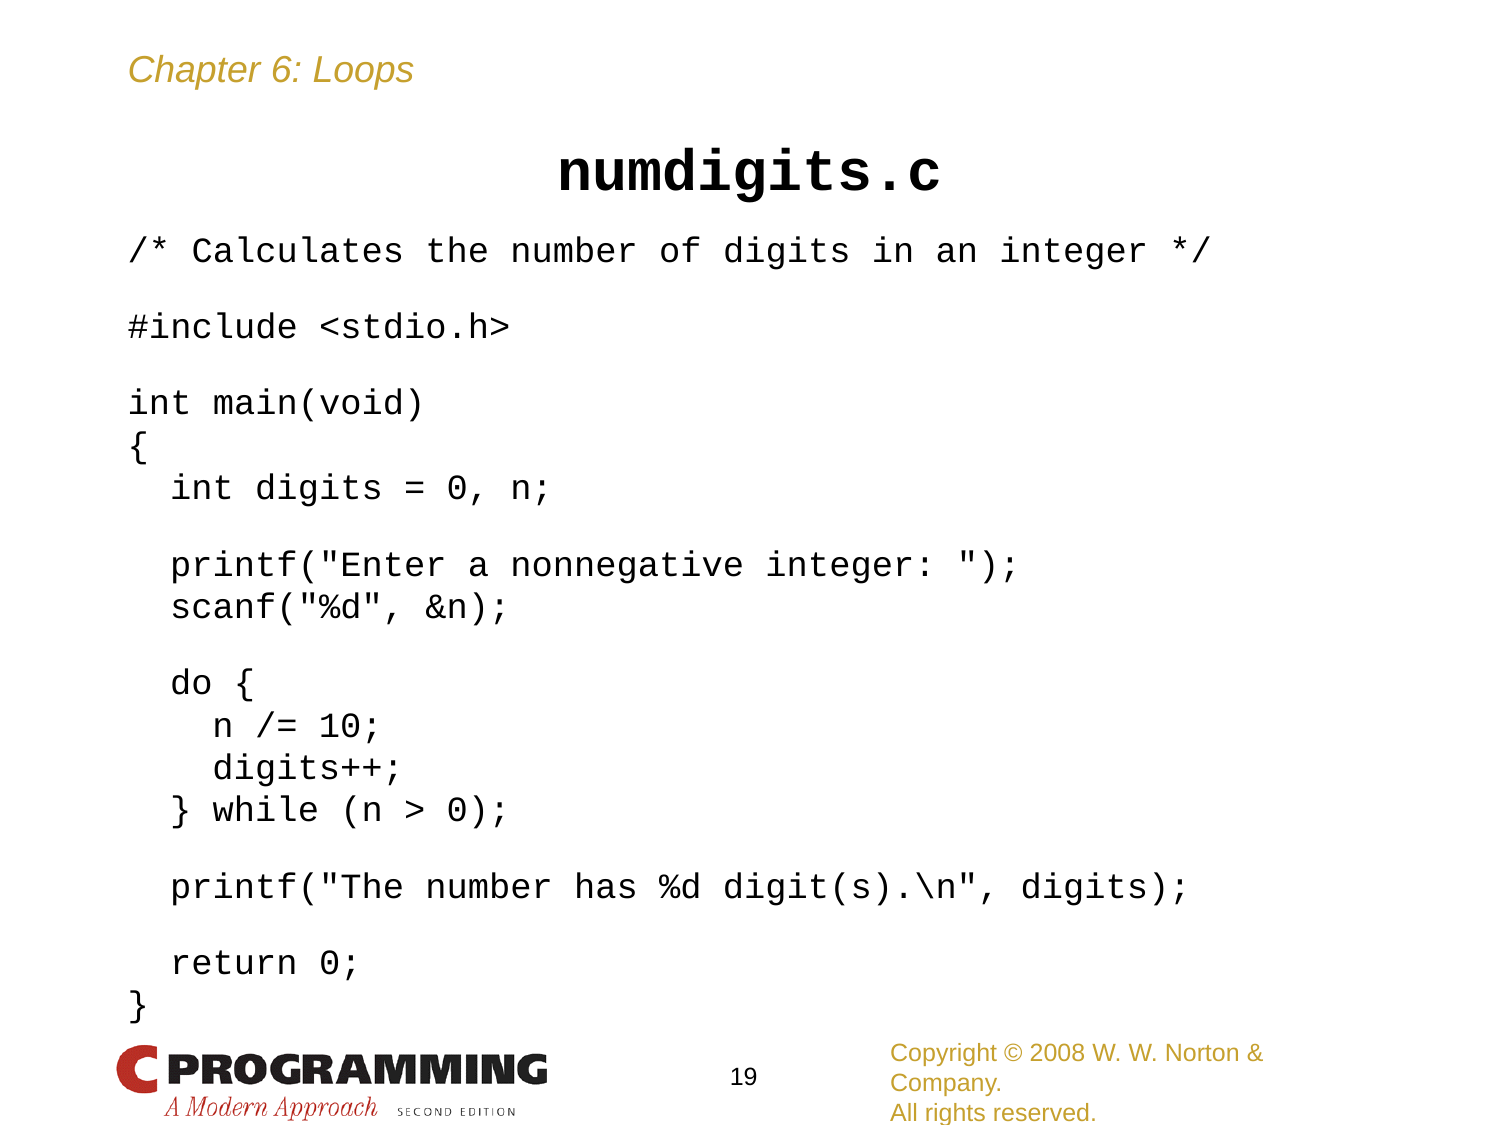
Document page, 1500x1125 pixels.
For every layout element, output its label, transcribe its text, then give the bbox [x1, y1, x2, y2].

slide_number 19 [687, 1049, 801, 1101]
footer Copyright © 2008 W. W. Norton & Company. All rights reserved. [874, 1043, 1388, 1119]
picture [112, 1041, 550, 1123]
list numdigits.c /* Calculates the number of digits in an integer */ #include <stdio.h> int main(void) { int digits = 0, n; printf("Enter a nonnegative integer: "); scanf("%d", &n); do { n /= 10; digits++; } while (n > 0); printf("The number has %d digit(s).\n", digits); return 0; } [112, 125, 1388, 1038]
